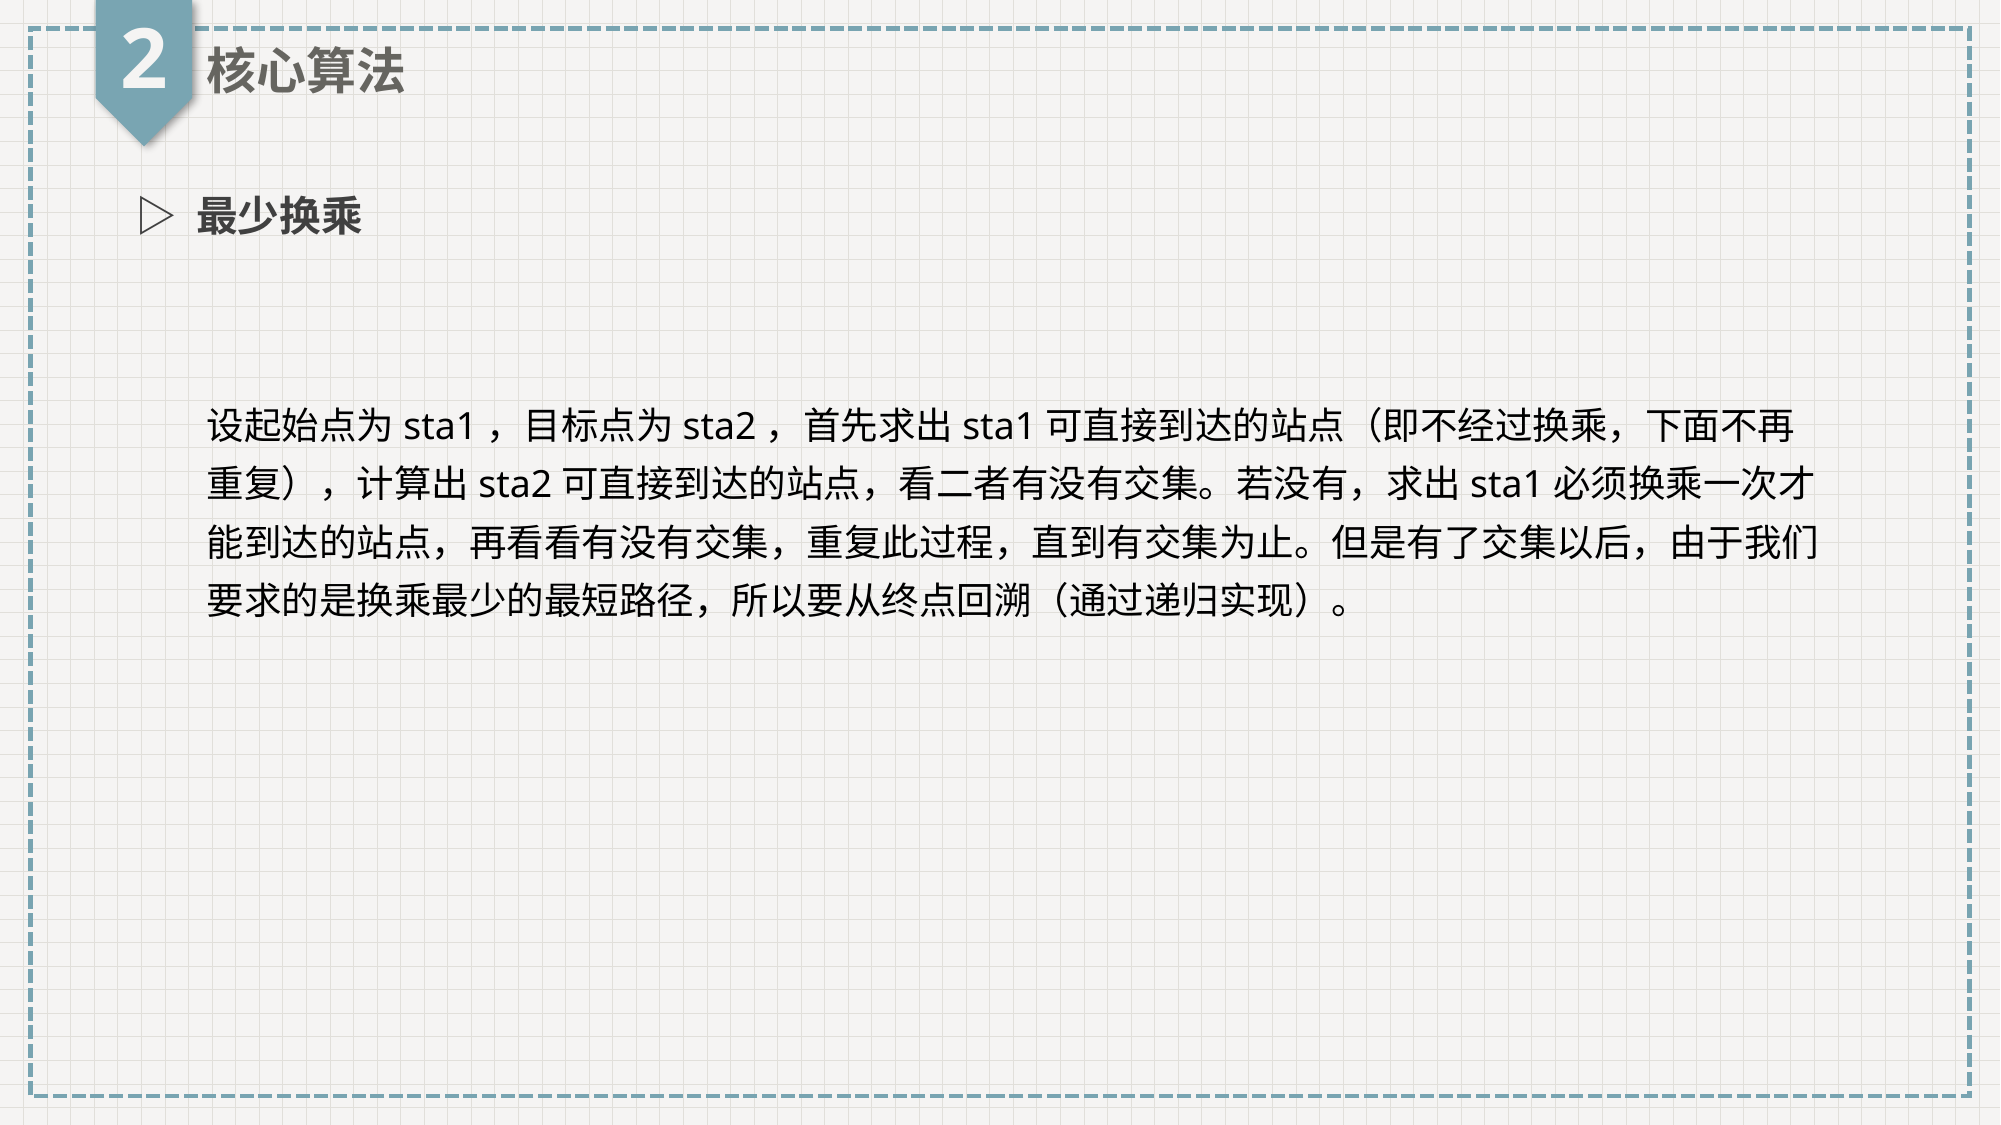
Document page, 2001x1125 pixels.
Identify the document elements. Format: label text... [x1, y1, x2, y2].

text_box ▷ 最少换乘 [120, 182, 379, 247]
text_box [924, 544, 1075, 581]
list 核心算法 [192, 35, 883, 112]
text_box 设起始点为sta1，目标点为sta2，首先求出sta1可直接到达的站点（即不经过换乘，下面不再重复），计算出sta2可直接到达的站点，看二者有没有交集。若没有，求出sta1必须换乘一次才能到达的站点，再看看有没有交集，重复此过程，直到有交集为止。但是有了交集以后，由于我们要求的是换乘最少的最短路径，所以要从终点回溯（通过递归实现）。 [192, 380, 1847, 630]
list 2 [95, 0, 193, 123]
